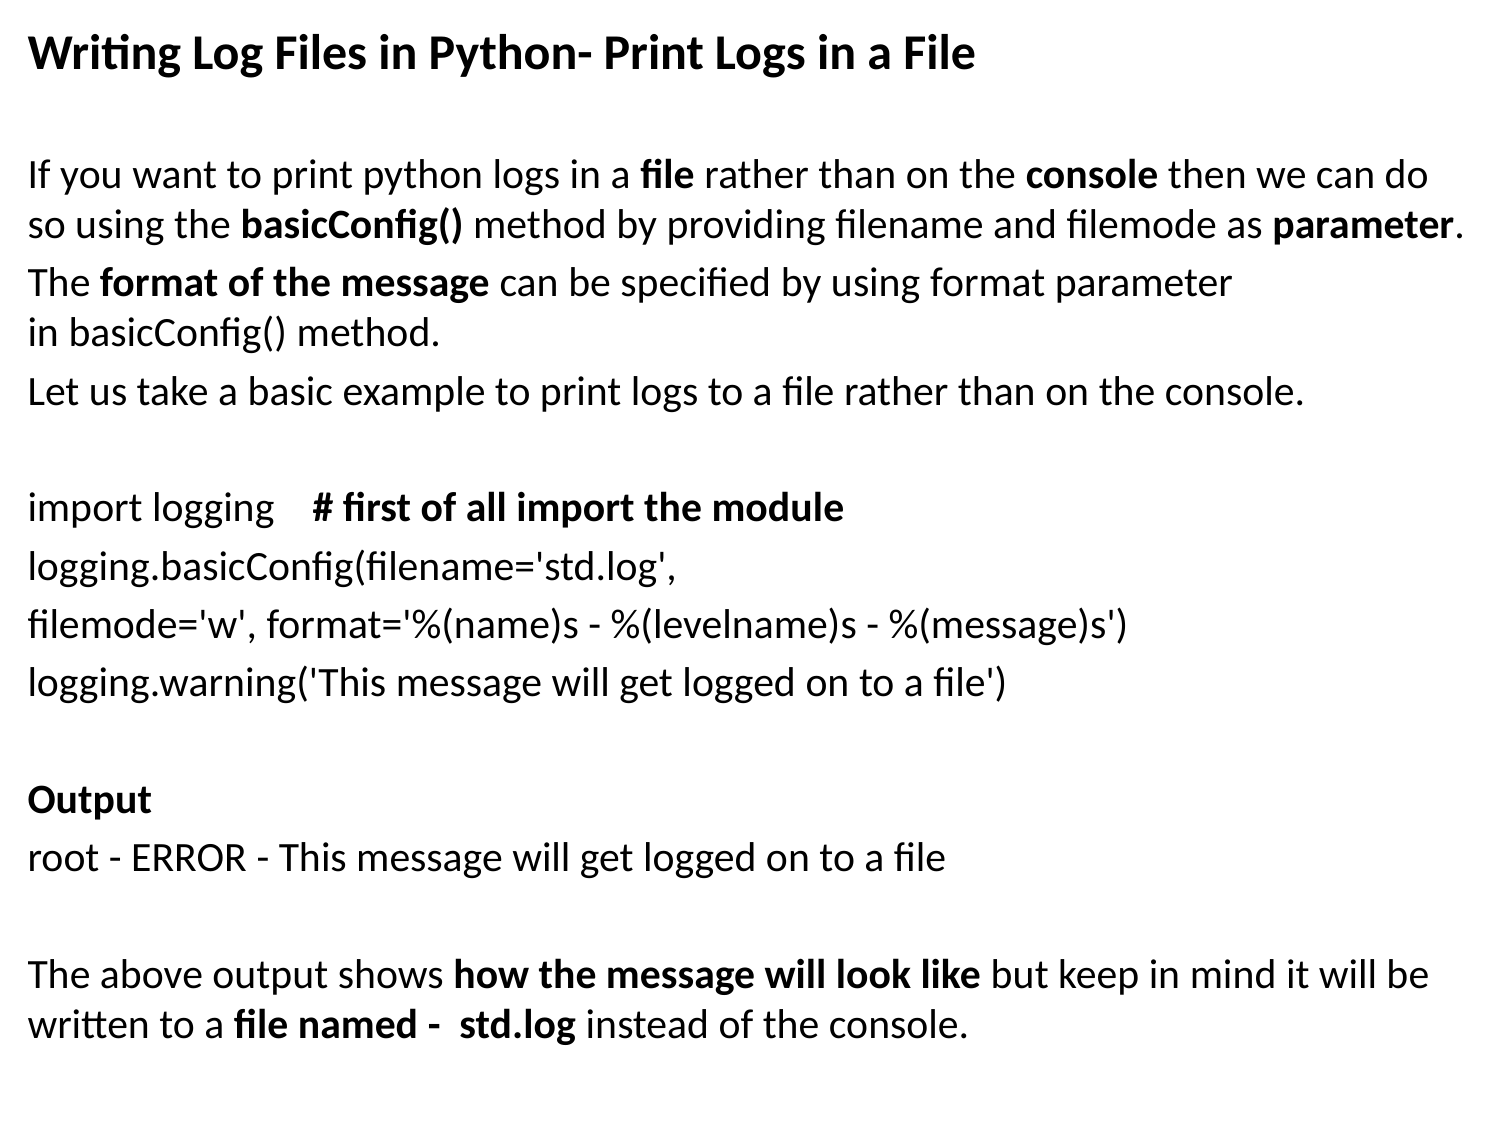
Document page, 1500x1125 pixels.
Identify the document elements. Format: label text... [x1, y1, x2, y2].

list Writing Log Files in Python- Print Logs in a File If you want to print python logs in a file rather than on the console then we can do so using the basicConfig() method by providing filename and filemode as parameter. The format of the message can be specified by using format parameter in basicConfig() method. Let us take a basic example to print logs to a file rather than on the console. import logging # first of all import the module logging.basicConfig(filename='std.log', filemode='w', format='%(name)s - %(levelname)s - %(message)s') logging.warning('This message will get logged on to a file') Output root - ERROR - This message will get logged on to a file The above output shows how the message will look like but keep in mind it will be written to a file named - std.log instead of the console. [12, 12, 1488, 1113]
